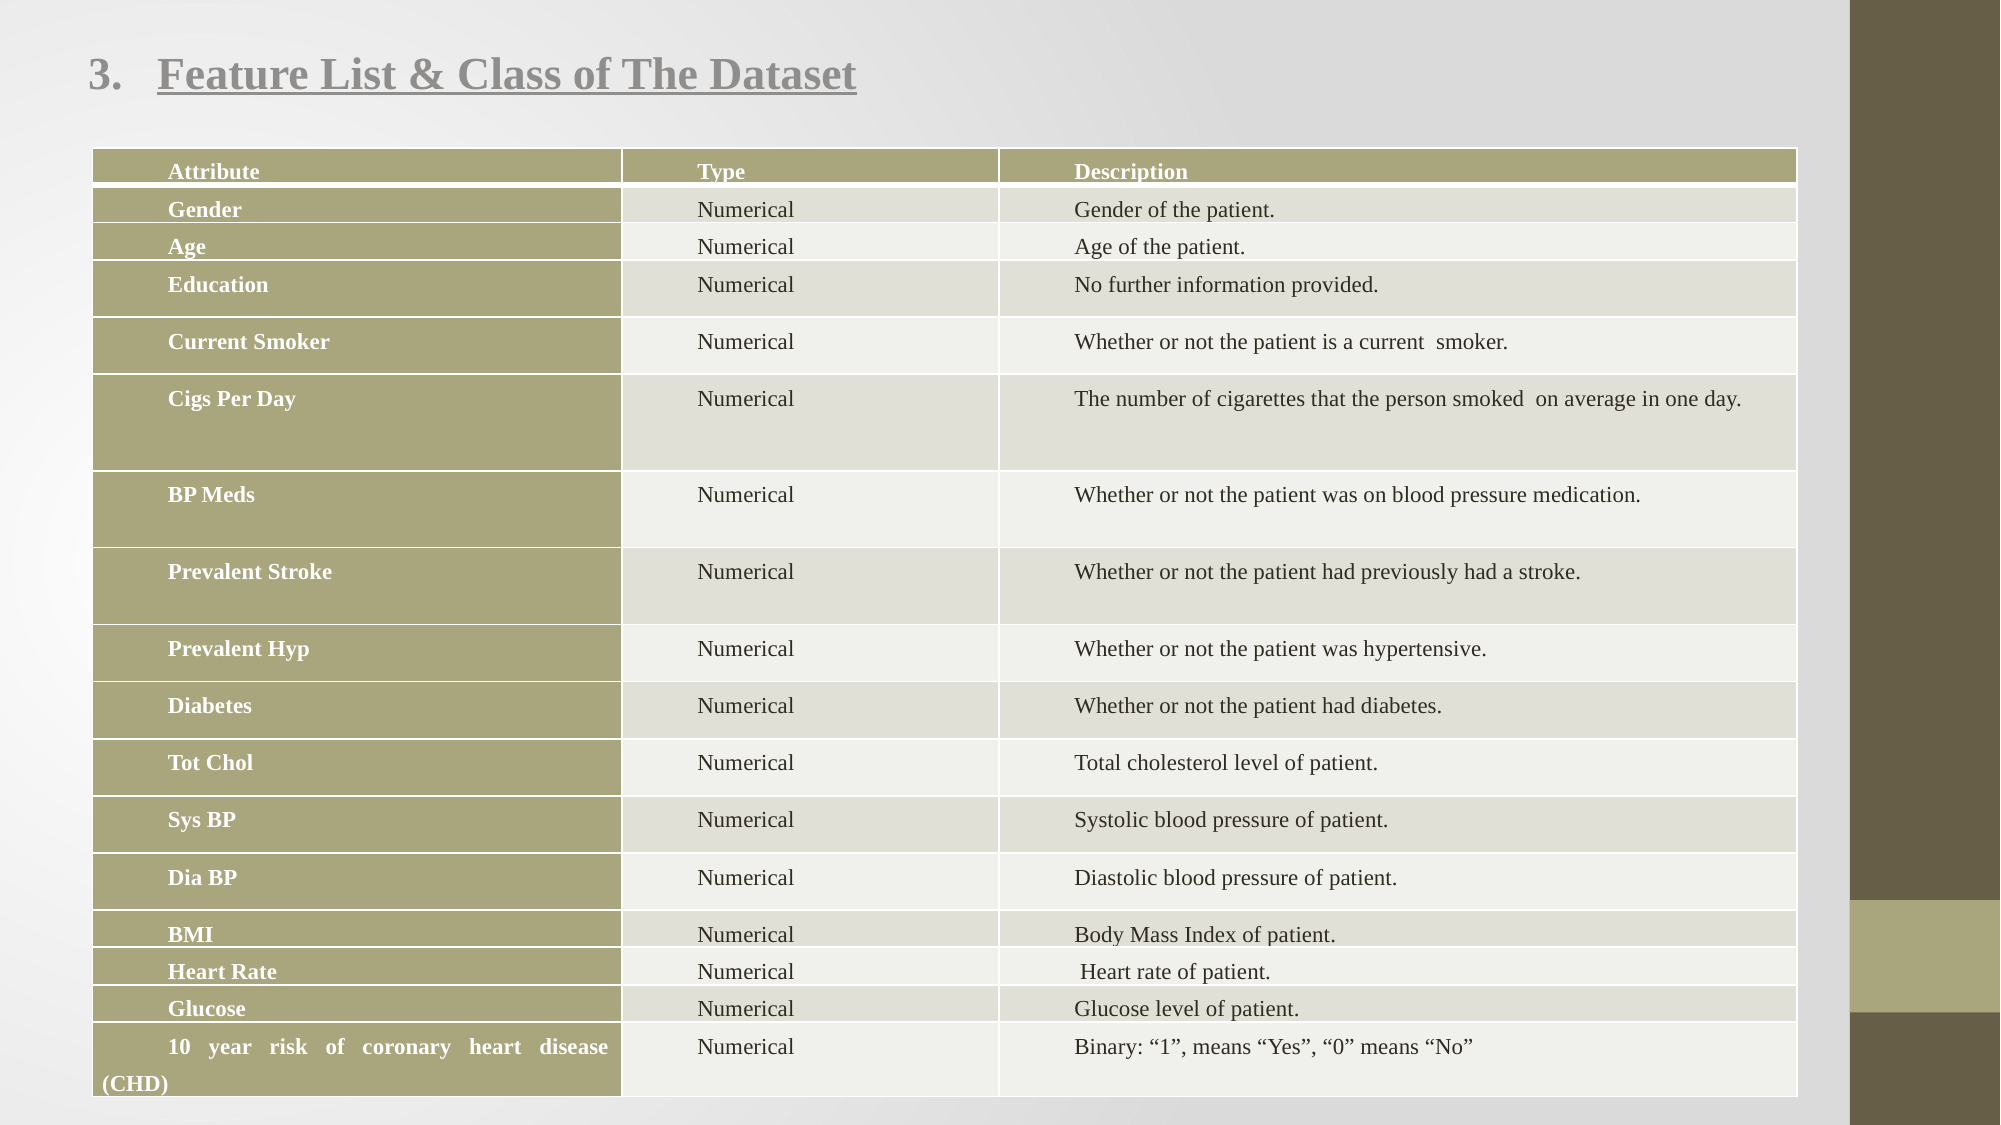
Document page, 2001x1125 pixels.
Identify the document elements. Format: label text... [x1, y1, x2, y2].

table_cell Gender of the patient. [1000, 188, 1796, 222]
table_cell Numerical [623, 740, 998, 795]
table_header Attribute [93, 149, 621, 182]
table_cell Body Mass Index of patient. [1000, 911, 1796, 946]
table_cell Whether or not the patient had previously had a stroke. [1000, 548, 1796, 624]
table_cell Numerical [623, 986, 998, 1021]
table_cell Age [93, 223, 621, 259]
table_cell Tot Chol [93, 740, 621, 795]
table_cell BMI [93, 911, 621, 946]
table_cell Numerical [623, 261, 998, 316]
table_cell Numerical [623, 188, 998, 222]
table_header Description [1000, 149, 1796, 182]
table_header Type [623, 149, 998, 182]
table_cell Glucose [93, 986, 621, 1021]
table_cell Systolic blood pressure of patient. [1000, 797, 1796, 852]
subtitle 3. Feature List & Class of The Dataset [73, 36, 1691, 1093]
table_cell Diastolic blood pressure of patient. [1000, 854, 1796, 909]
table_cell Education [93, 261, 621, 316]
table_cell Total cholesterol level of patient. [1000, 740, 1796, 795]
table_cell Prevalent Hyp [93, 625, 621, 681]
table_cell Numerical [623, 472, 998, 547]
table_cell Sys BP [93, 797, 621, 852]
table_cell Numerical [623, 911, 998, 946]
table_cell Glucose level of patient. [1000, 986, 1796, 1021]
table_cell Whether or not the patient had diabetes. [1000, 682, 1796, 738]
table_cell Numerical [623, 854, 998, 909]
table_cell Prevalent Stroke [93, 548, 621, 624]
table_cell Gender [93, 188, 621, 222]
table_cell Numerical [623, 948, 998, 984]
table_cell Numerical [623, 548, 998, 624]
table_cell Whether or not the patient was hypertensive. [1000, 625, 1796, 681]
table_cell Heart rate of patient. [1000, 948, 1796, 984]
table_cell BP Meds [93, 472, 621, 547]
table_cell Numerical [623, 375, 998, 470]
table_cell Numerical [623, 797, 998, 852]
table_cell Diabetes [93, 682, 621, 738]
table_cell Binary: “1”, means “Yes”, “0” means “No” [1000, 1023, 1796, 1096]
table_cell Numerical [623, 223, 998, 259]
table_cell The number of cigarettes that the person smoked on average in one day. [1000, 375, 1796, 470]
table_cell Current Smoker [93, 318, 621, 373]
table_cell Numerical [623, 625, 998, 681]
table_cell Age of the patient. [1000, 223, 1796, 259]
table_cell Heart Rate [93, 948, 621, 984]
table_cell Cigs Per Day [93, 375, 621, 470]
table_cell Numerical [623, 682, 998, 738]
table_cell Numerical [623, 1023, 998, 1096]
table_cell Dia BP [93, 854, 621, 909]
table_cell No further information provided. [1000, 261, 1796, 316]
table_cell Whether or not the patient is a current smoker. [1000, 318, 1796, 373]
table_cell 10 year risk of coronary heart disease (CHD) [93, 1023, 621, 1096]
table_cell Numerical [623, 318, 998, 373]
table_cell Whether or not the patient was on blood pressure medication. [1000, 472, 1796, 547]
